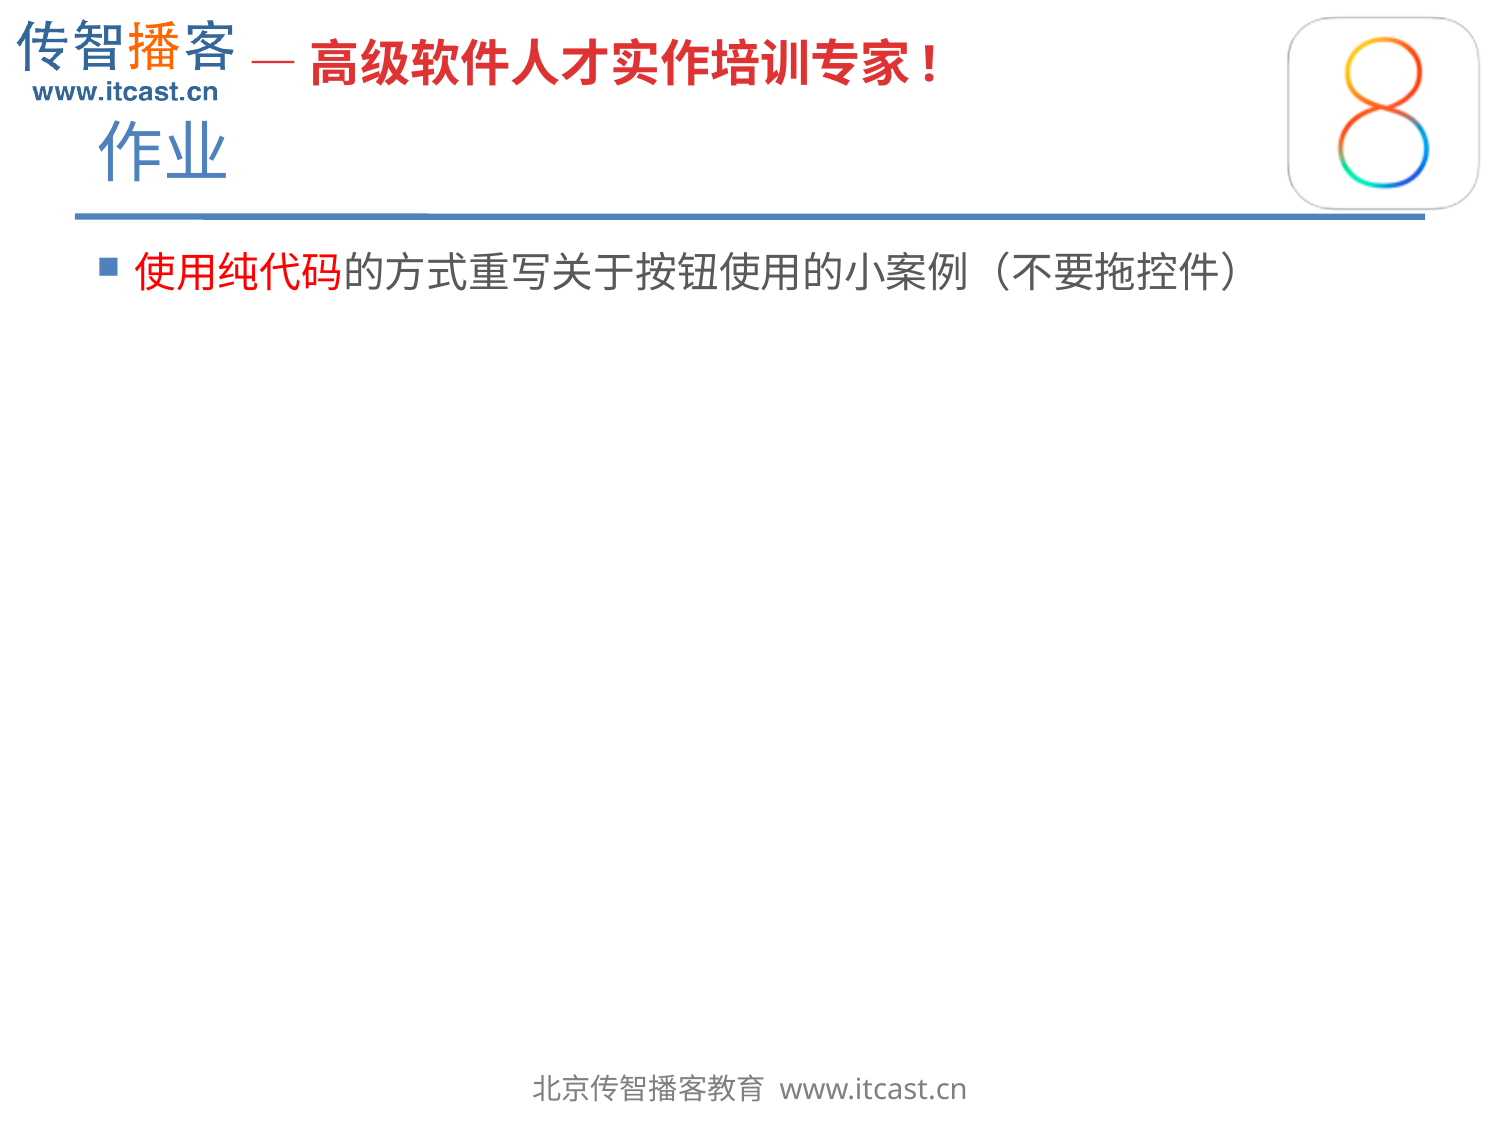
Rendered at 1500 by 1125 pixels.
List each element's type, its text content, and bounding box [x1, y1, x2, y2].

picture [16, 19, 234, 101]
list 使用纯代码的方式重写关于按钮使用的小案例（不要拖控件） [81, 237, 1416, 1005]
title 作业 [81, 102, 1416, 237]
picture [1270, 0, 1497, 227]
